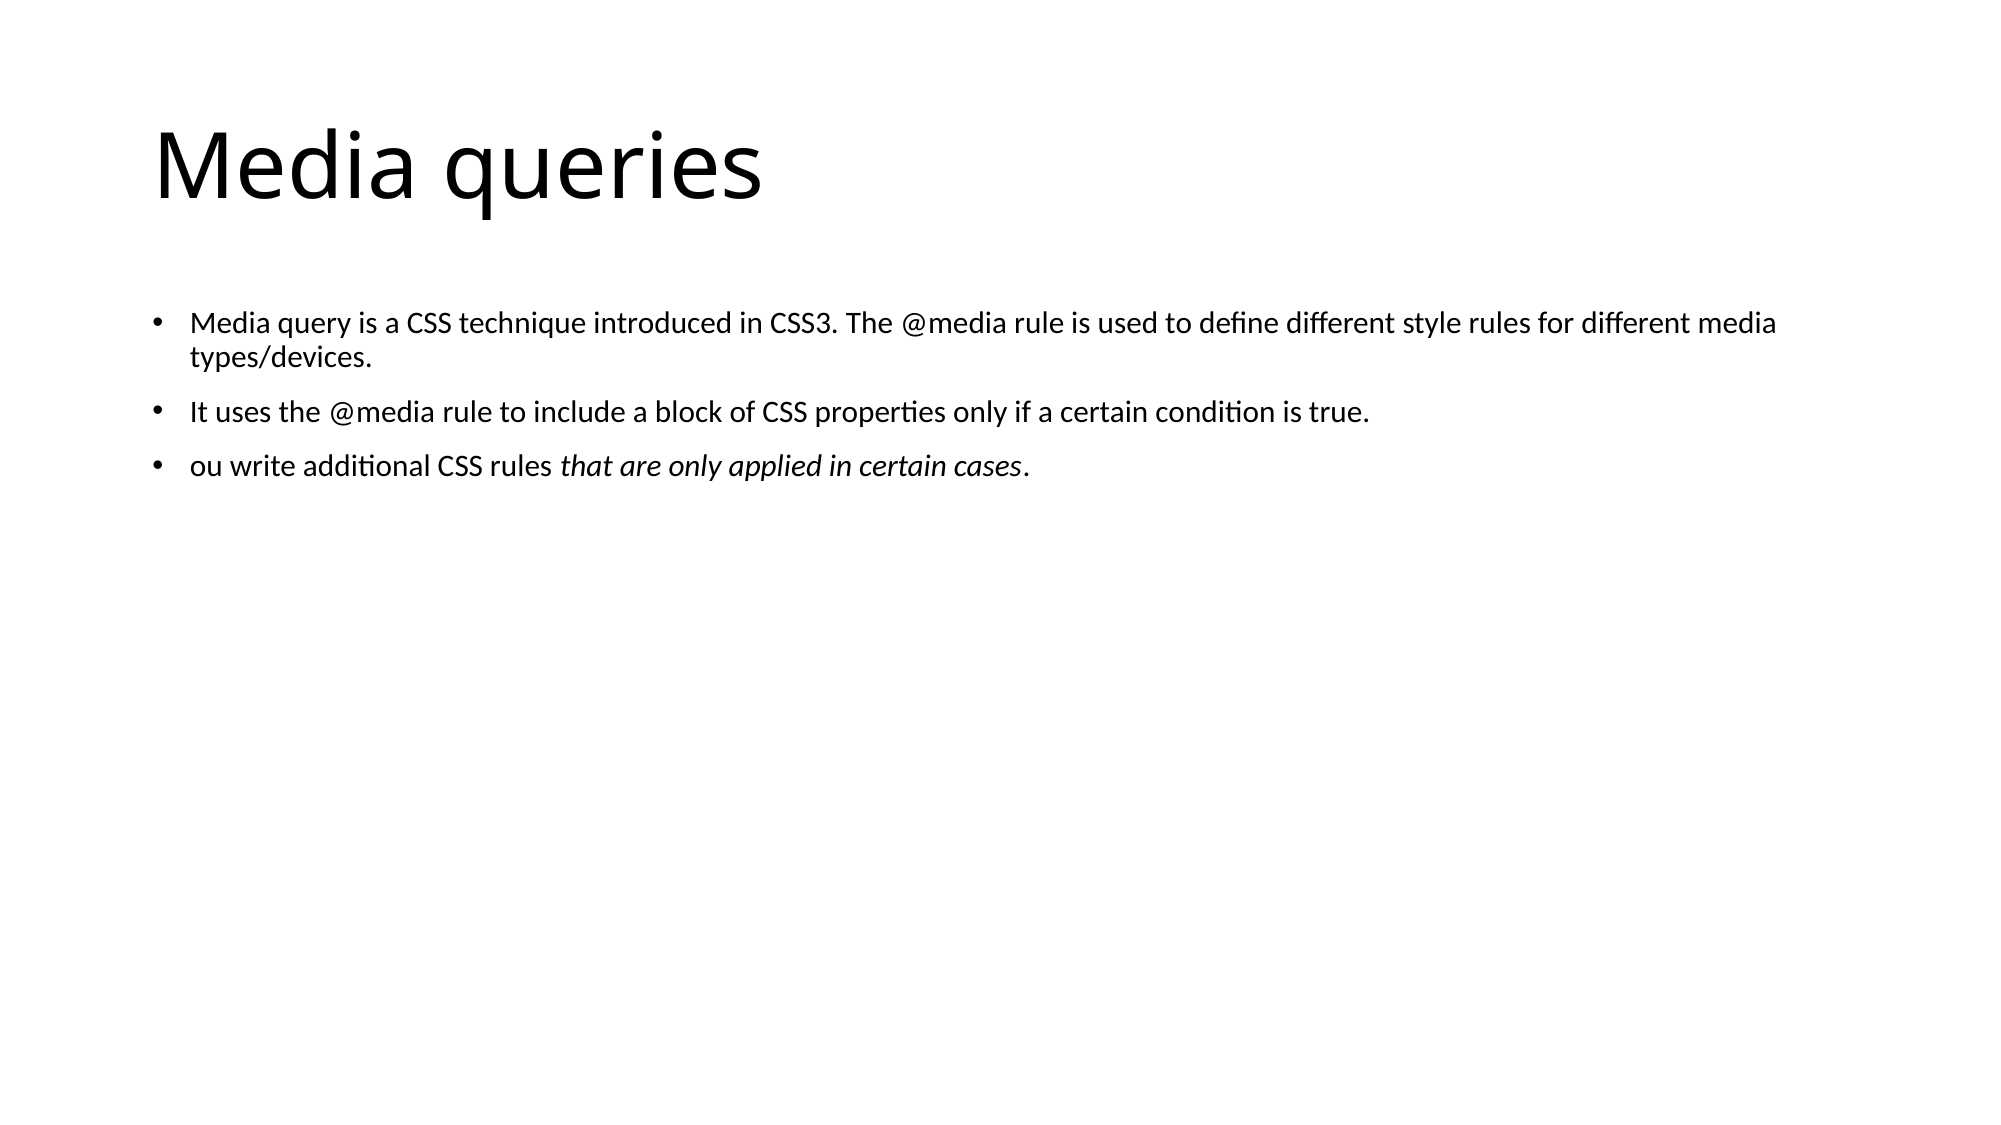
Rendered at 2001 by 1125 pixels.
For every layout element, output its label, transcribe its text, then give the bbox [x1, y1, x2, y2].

list Media query is a CSS technique introduced in CSS3. The @media rule is used to define different style rules for different media types/devices. It uses the @media rule to include a block of CSS properties only if a certain condition is true. ou write additional CSS rules that are only applied in certain cases. [137, 299, 1863, 1014]
title Media queries [137, 59, 1863, 278]
